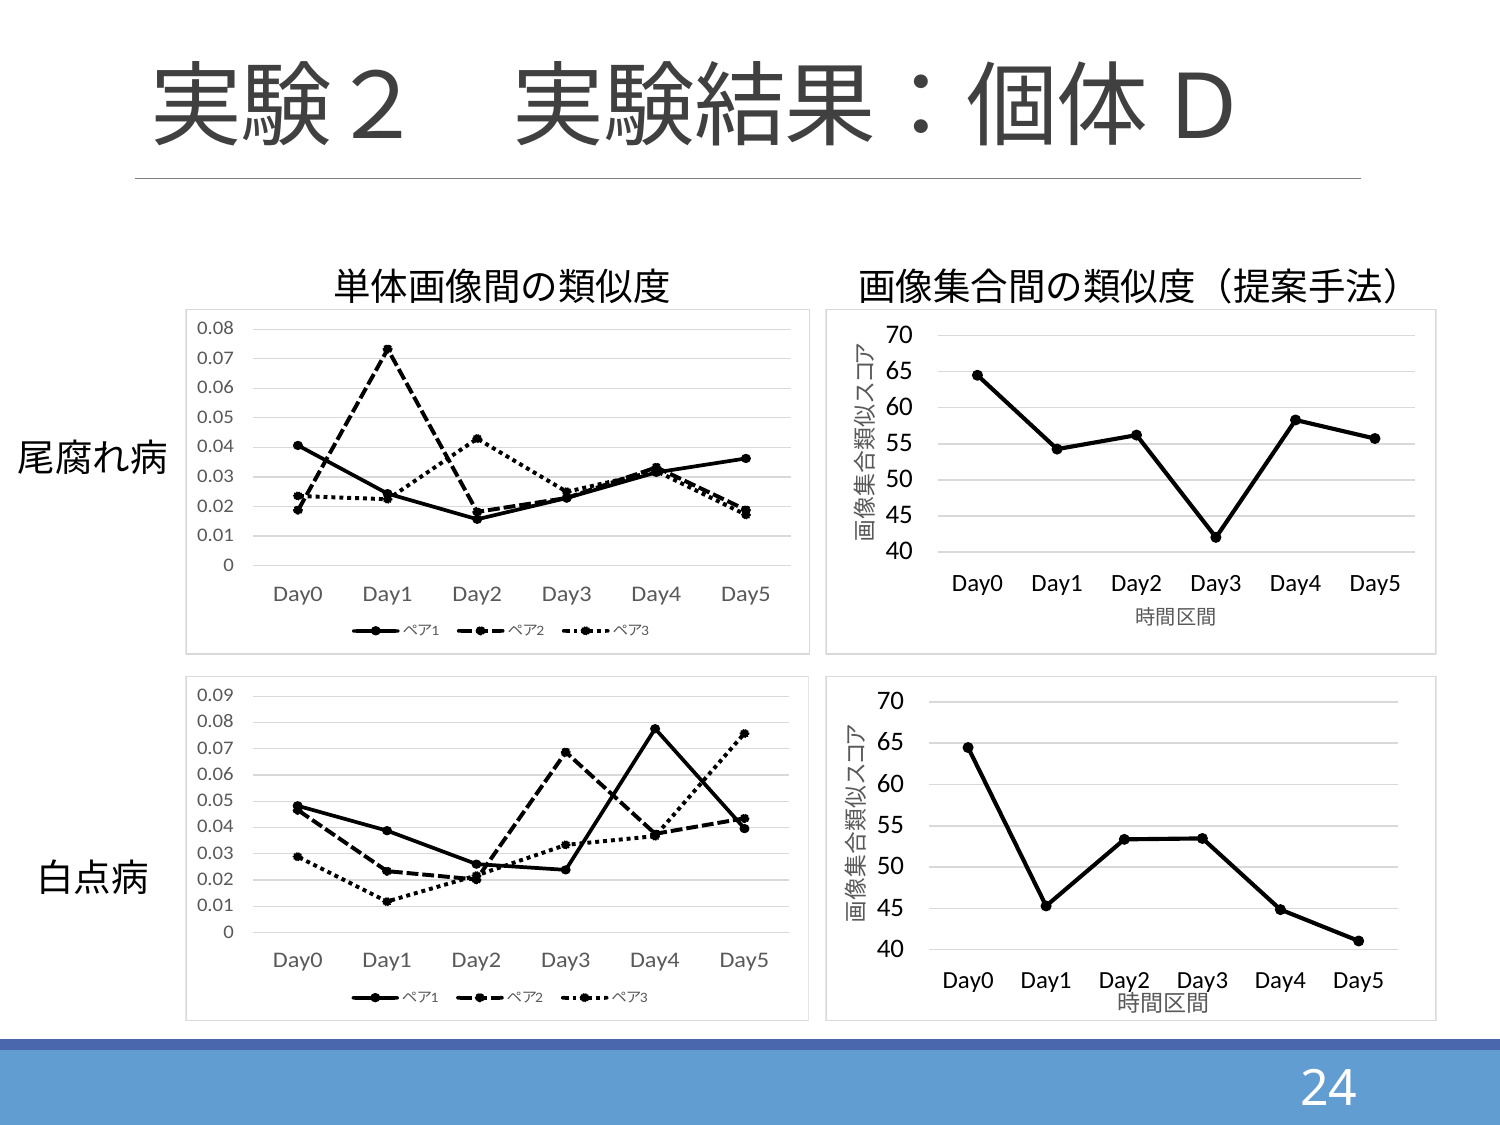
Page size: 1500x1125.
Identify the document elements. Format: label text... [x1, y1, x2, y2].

title 実験２ 実験結果：個体D [135, 38, 1373, 165]
text_box 尾腐れ病 [0, 426, 181, 487]
picture [184, 308, 811, 655]
picture [824, 308, 1437, 655]
text_box 画像集合間の類似度（提案手法） [835, 256, 1443, 309]
slide_number 24 [1211, 1059, 1373, 1120]
picture [184, 675, 810, 1022]
picture [824, 675, 1437, 1022]
text_box 白点病 [16, 846, 169, 907]
text_box 単体画像間の類似度 [224, 256, 780, 305]
